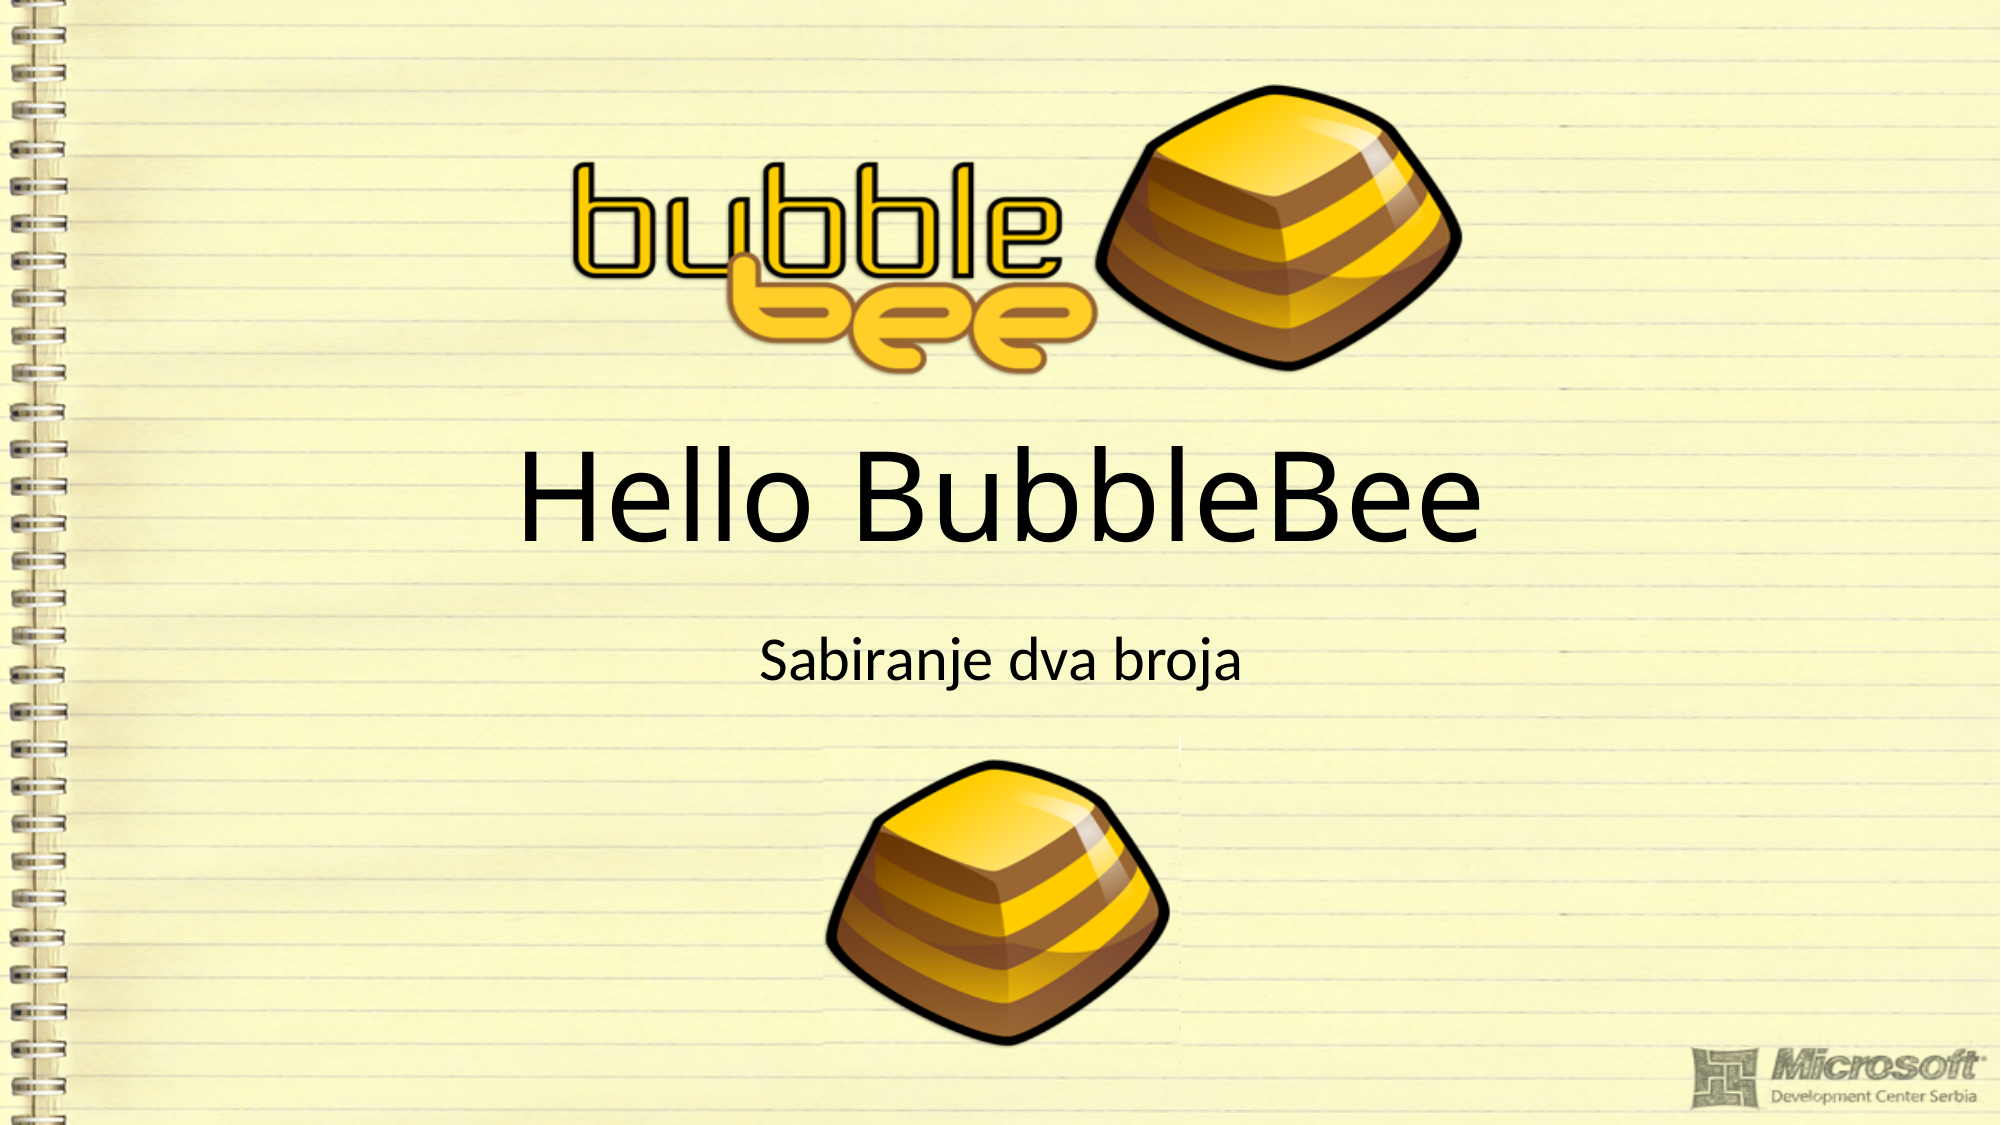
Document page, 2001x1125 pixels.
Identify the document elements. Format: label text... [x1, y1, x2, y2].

subtitle Sabiranje dva broja [251, 619, 1752, 793]
picture [0, 0, 2001, 1125]
title Hello BubbleBee [249, 412, 1750, 576]
